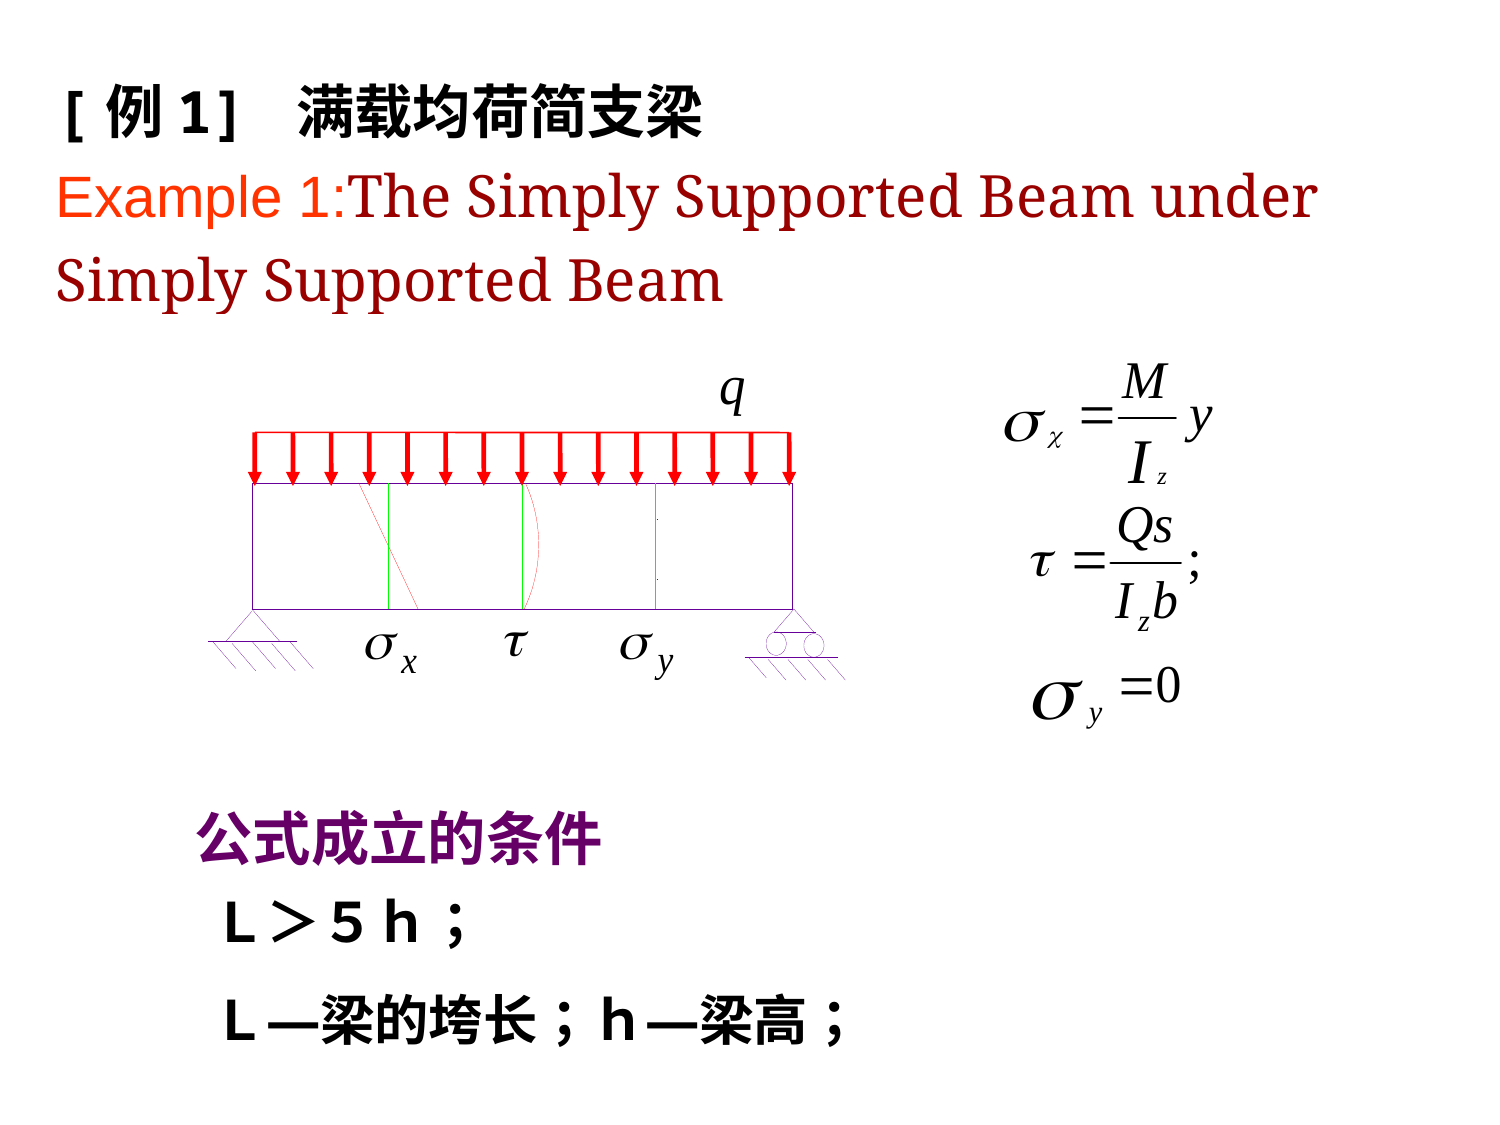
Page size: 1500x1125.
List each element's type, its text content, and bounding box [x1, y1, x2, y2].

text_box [212, 873, 967, 1083]
text_box 公式成立的条件 [174, 786, 638, 862]
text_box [1024, 491, 1211, 741]
text_box [例1] 满载均荷简支梁 Example 1:The Simply Supported Beam under Simply Supported Beam [41, 137, 1459, 238]
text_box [159, 314, 872, 740]
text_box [998, 349, 1221, 492]
